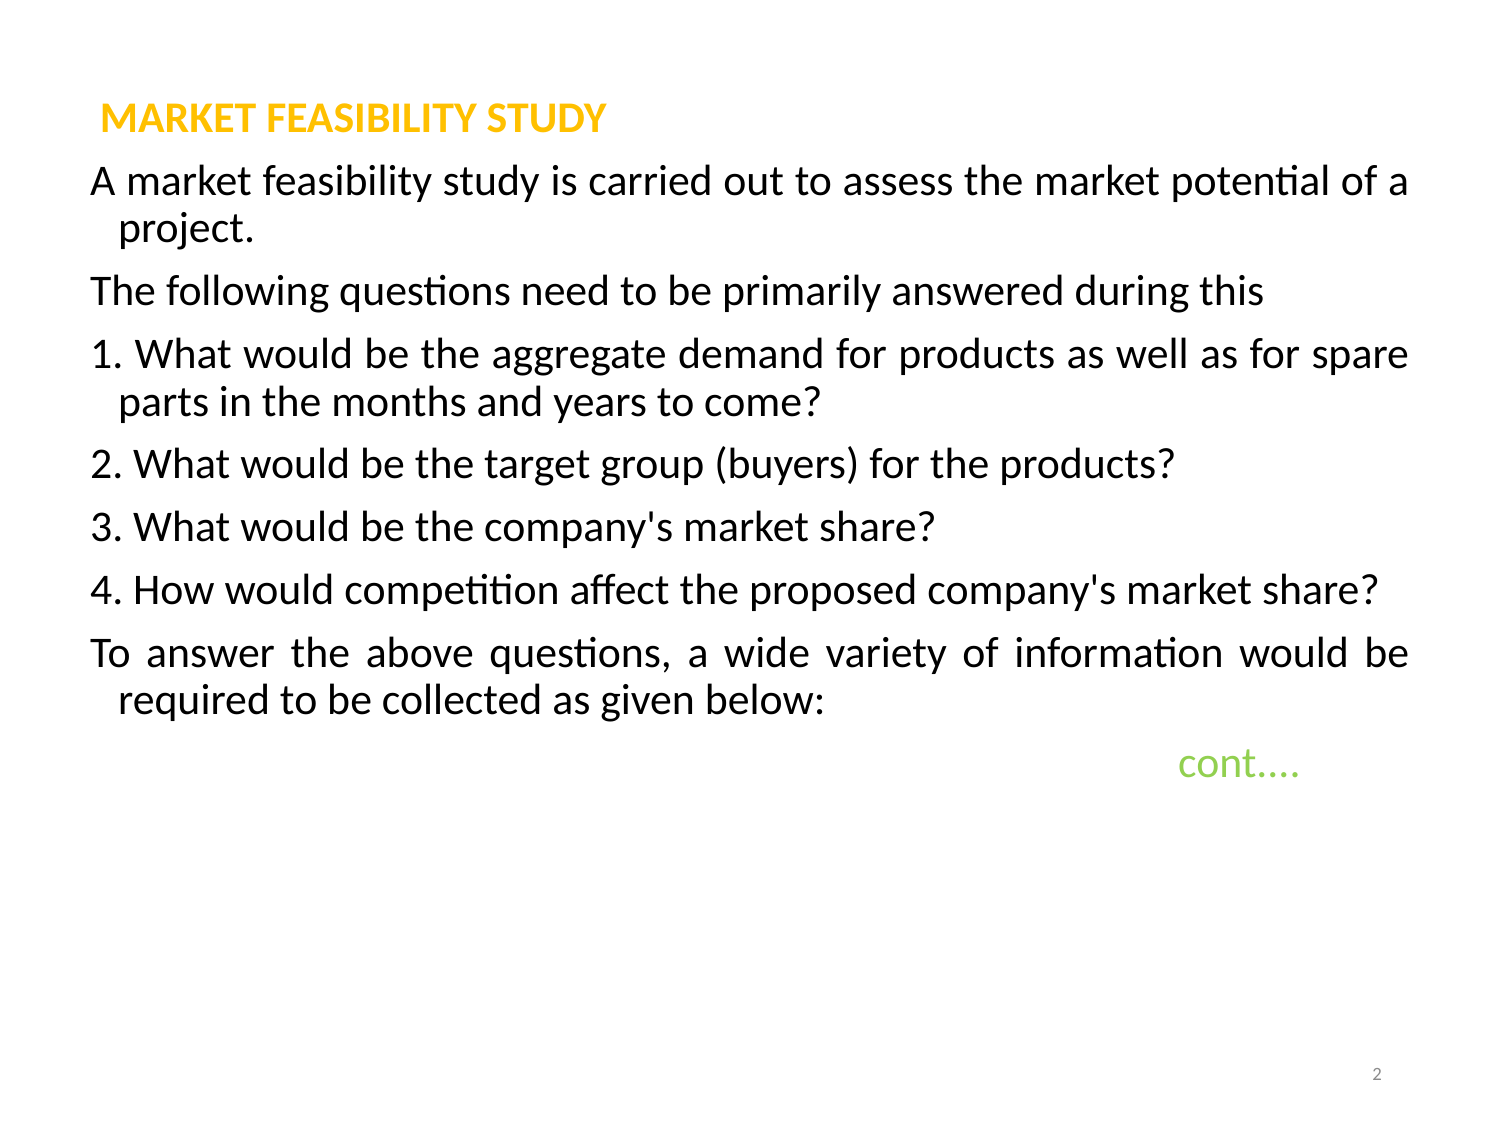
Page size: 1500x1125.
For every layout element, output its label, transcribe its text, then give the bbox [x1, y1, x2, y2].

list MARKET FEASIBILITY STUDY A market feasibility study is carried out to assess the market potential of a project. The following questions need to be primarily answered during this 1. What would be the aggregate demand for products as well as for spare parts in the months and years to come? 2. What would be the target group (buyers) for the products? 3. What would be the company's market share? 4. How would competition affect the proposed company's market share? To answer the above questions, a wide variety of information would be required to be collected as given below: cont.... [75, 87, 1425, 1038]
slide_number 2 [1059, 1042, 1397, 1103]
